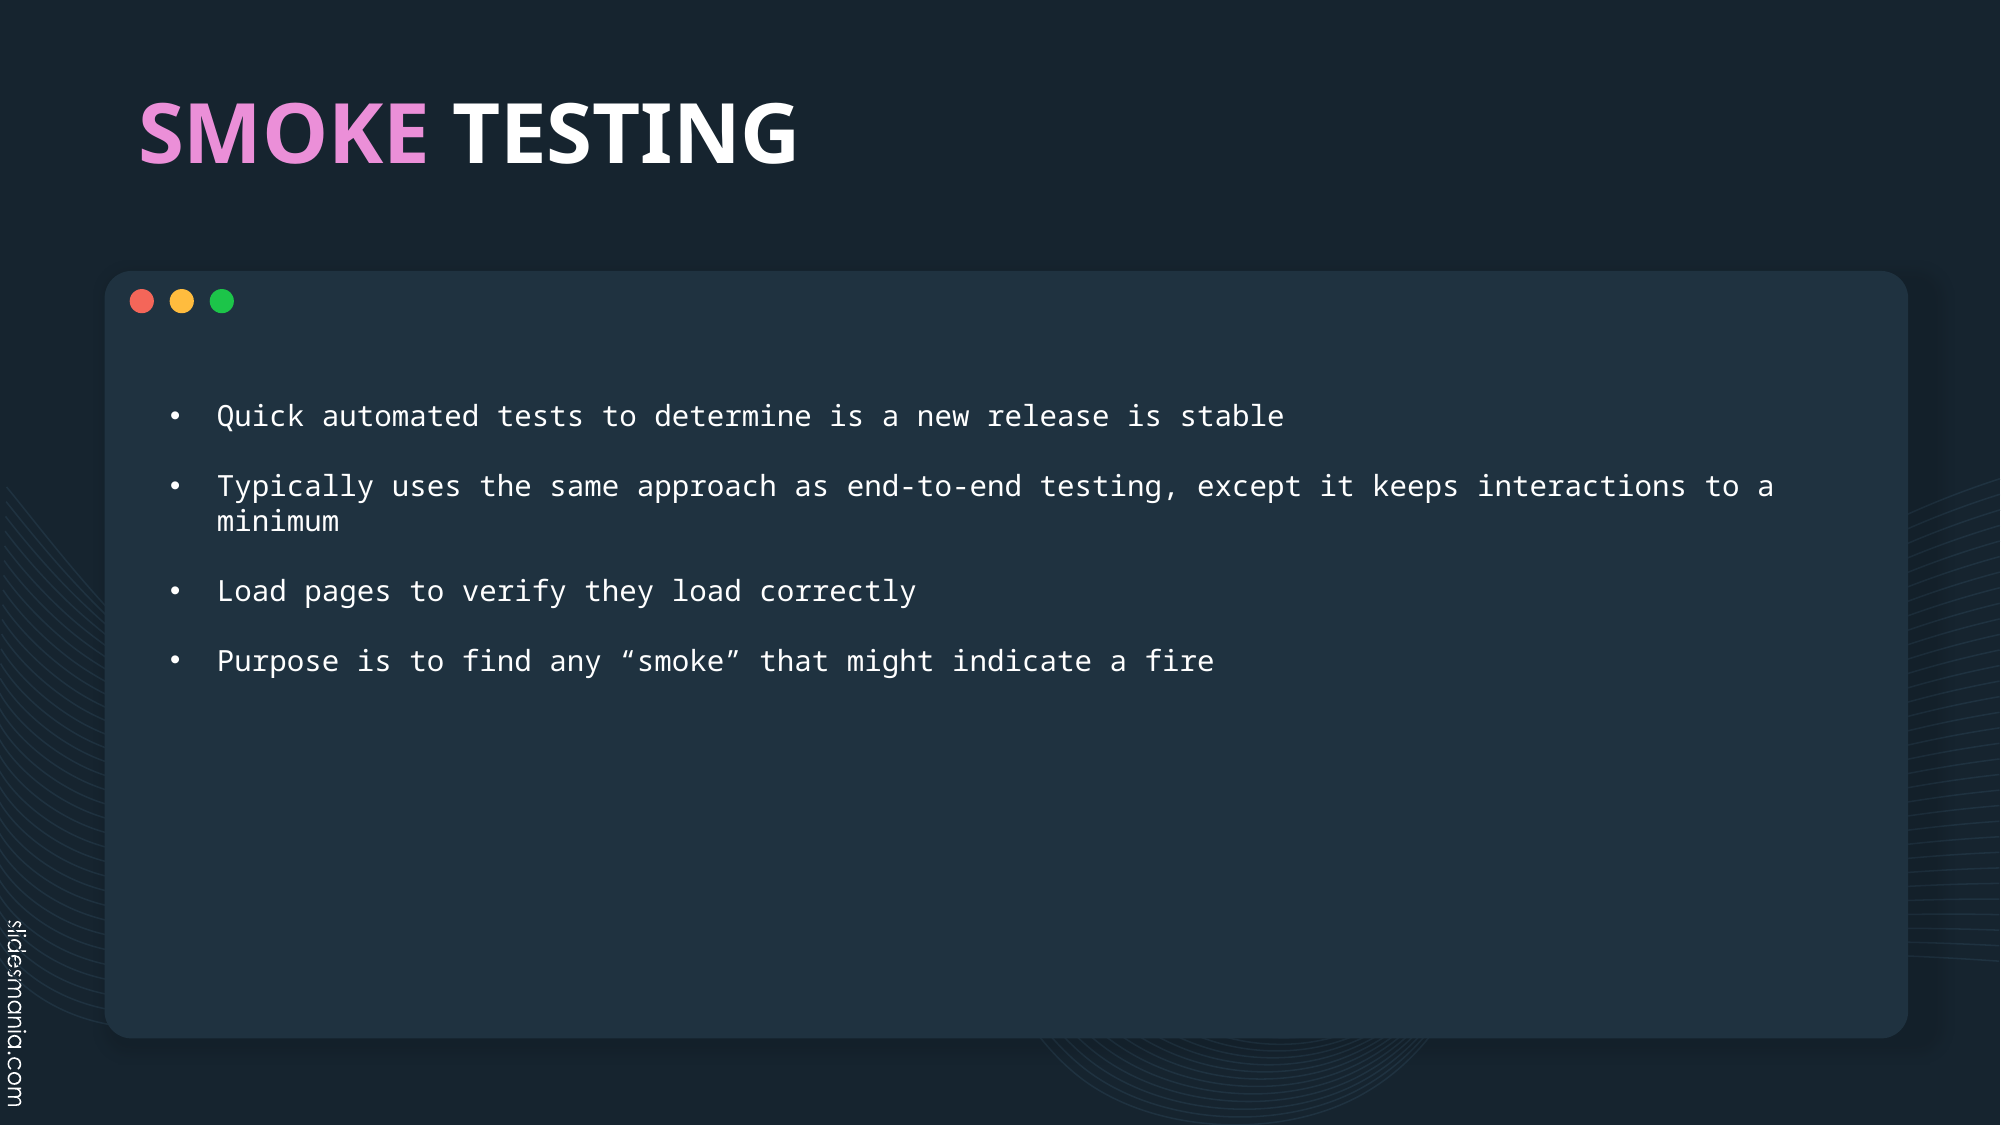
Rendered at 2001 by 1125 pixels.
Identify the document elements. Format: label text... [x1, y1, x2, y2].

text_box Quick automated tests to determine is a new release is stable Typically uses the same approach as end-to-end testing, except it keeps interactions to a minimum Load pages to verify they load correctly Purpose is to find any “smoke” that might indicate a fire [155, 390, 1863, 685]
title SMOKE TESTING [118, 59, 1909, 186]
